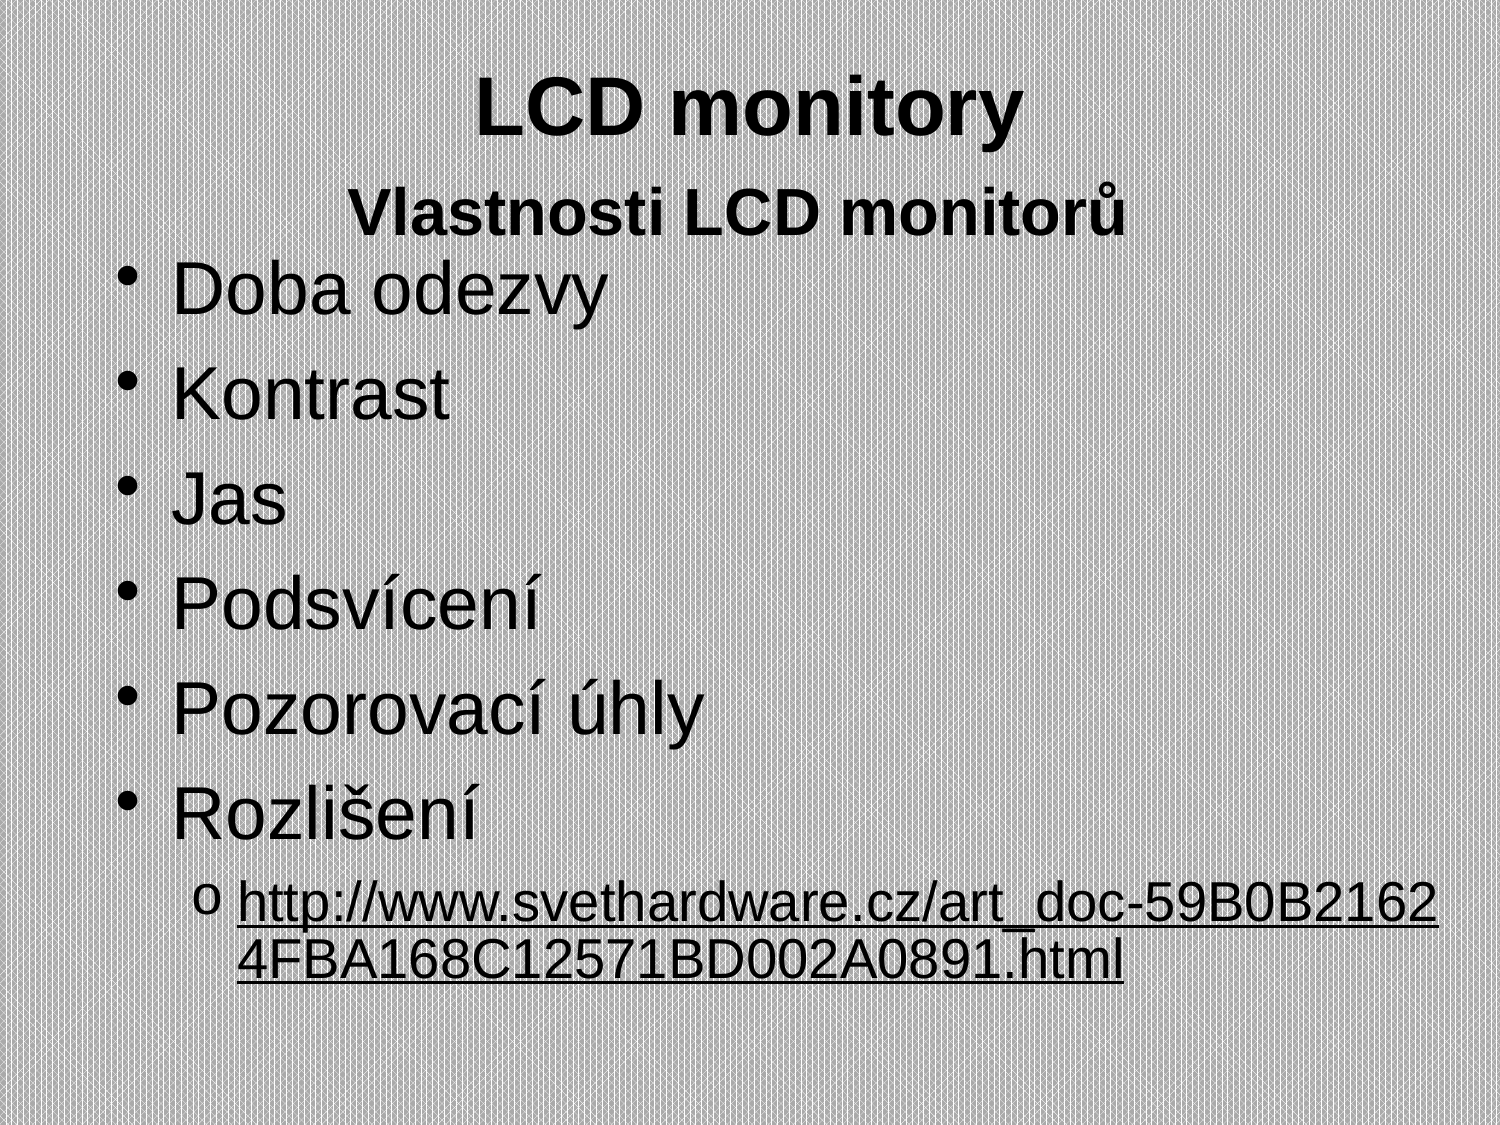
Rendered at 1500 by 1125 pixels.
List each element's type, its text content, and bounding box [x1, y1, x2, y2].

list Doba odezvy Kontrast Jas Podsvícení Pozorovací úhly Rozlišení http://www.svethardware.cz/art_doc-59B0B21624FBA168C12571BD002A0891.html [100, 231, 1483, 1047]
title LCD monitory Vlastnosti LCD monitorů [75, 58, 1425, 247]
